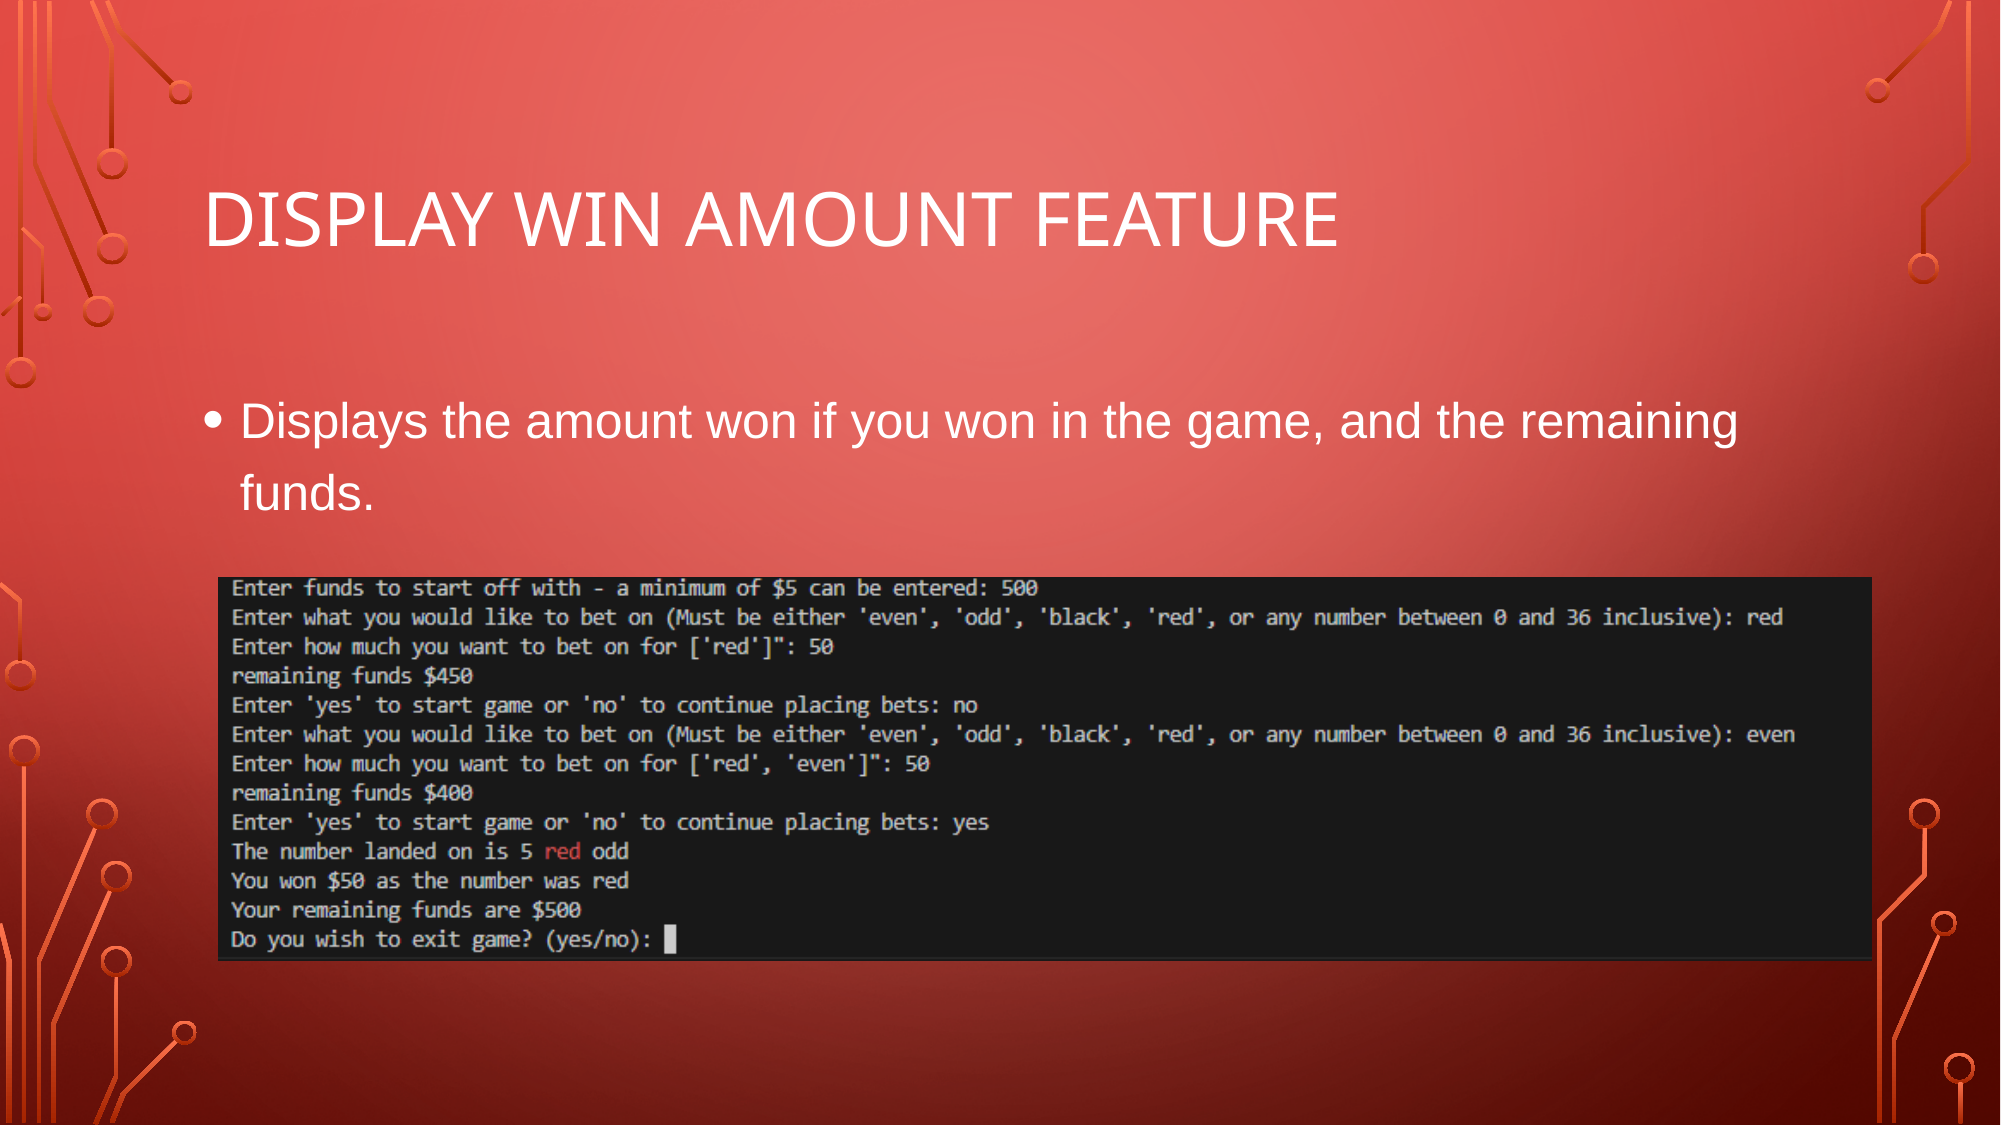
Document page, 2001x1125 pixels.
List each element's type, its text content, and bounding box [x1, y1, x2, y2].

list Displays the amount won if you won in the game, and the remaining funds. [187, 369, 1813, 950]
picture [218, 577, 1872, 961]
title Display win amount feature [187, 101, 1813, 344]
